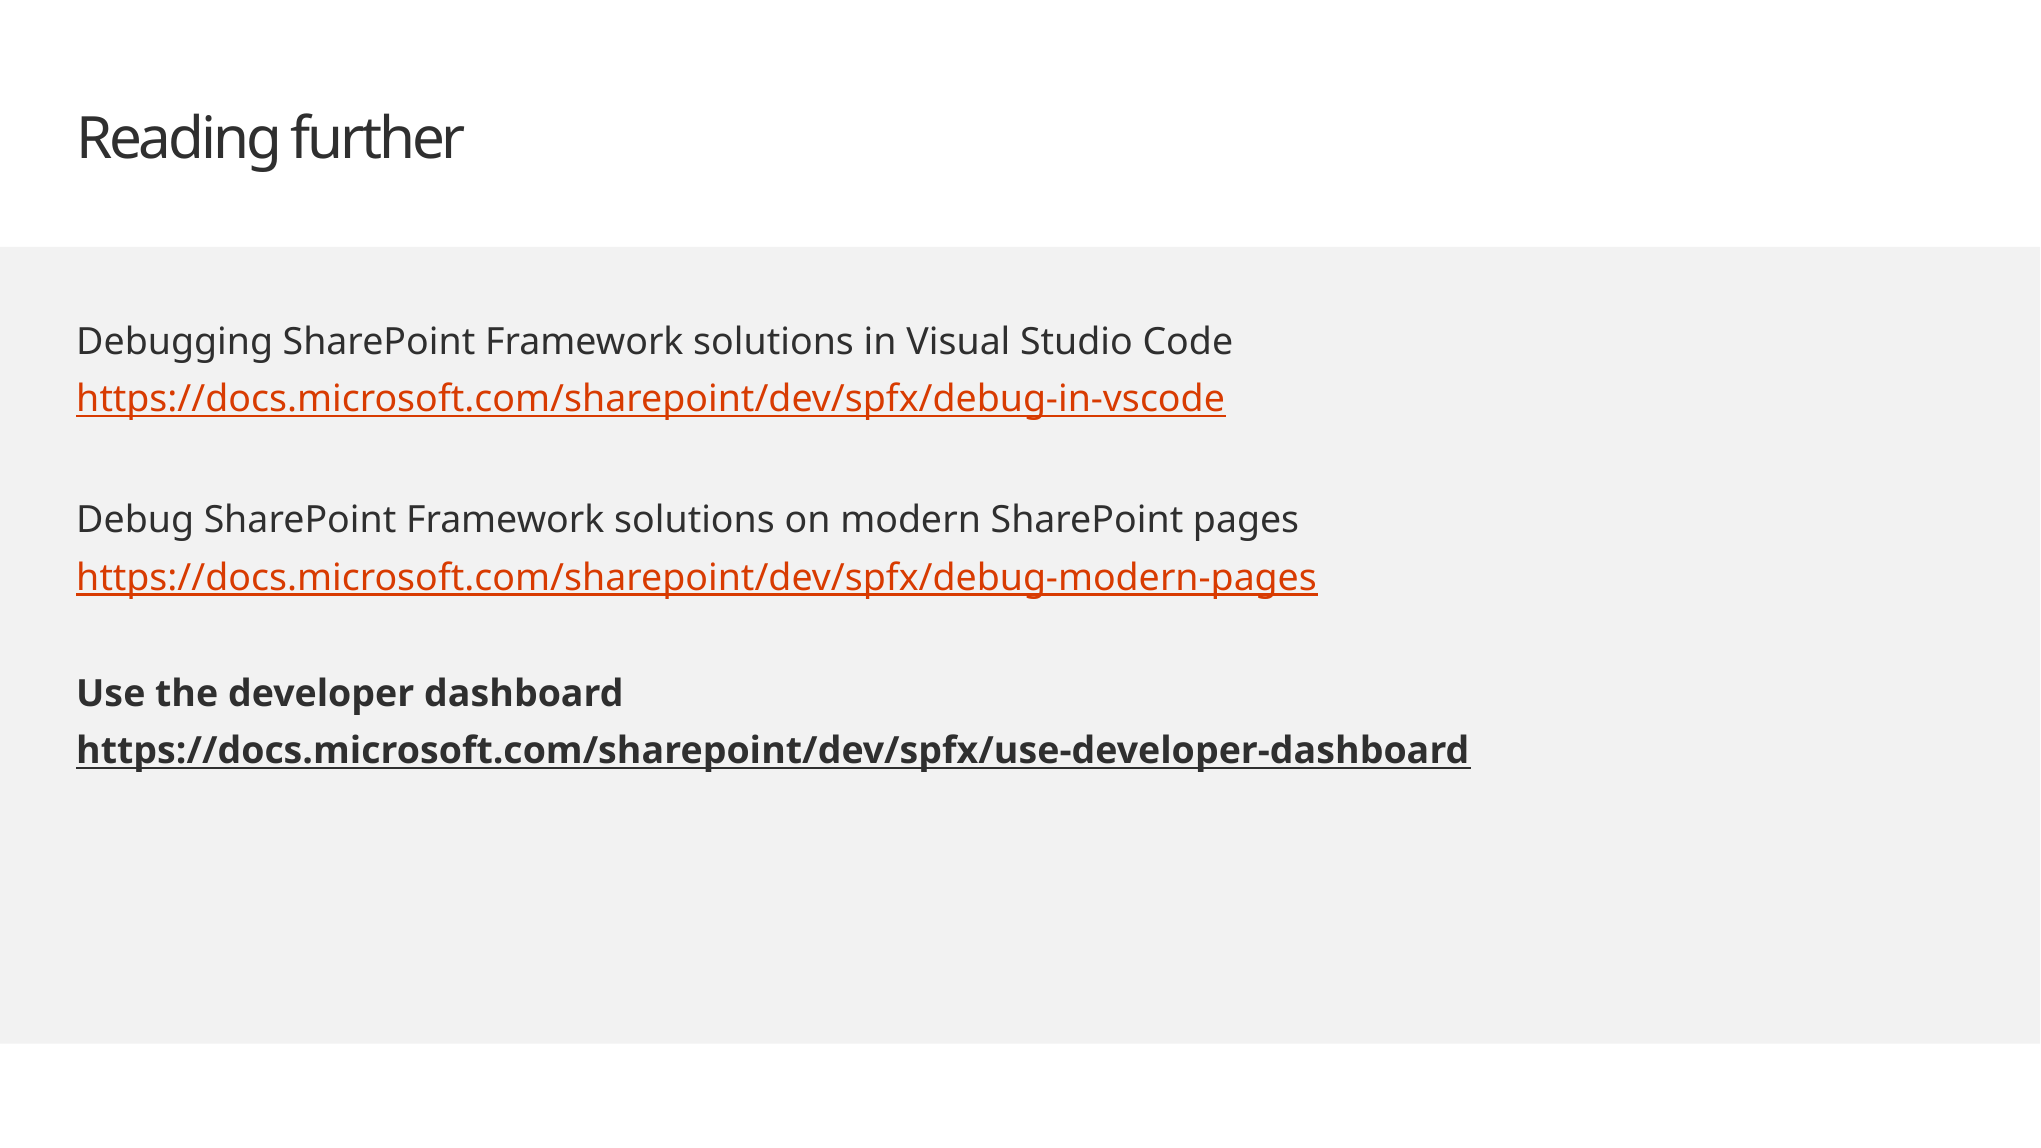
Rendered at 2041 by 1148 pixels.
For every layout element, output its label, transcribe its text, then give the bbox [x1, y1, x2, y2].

title Reading further [76, 103, 1969, 172]
list Debugging SharePoint Framework solutions in Visual Studio Code https://docs.microsoft.com/sharepoint/dev/spfx/debug-in-vscode Debug SharePoint Framework solutions on modern SharePoint pages https://docs.microsoft.com/sharepoint/dev/spfx/debug-modern-pages Use the developer dashboard https://docs.microsoft.com/sharepoint/dev/spfx/use-developer-dashboard [76, 316, 1969, 764]
text_box [0, 246, 2041, 1044]
